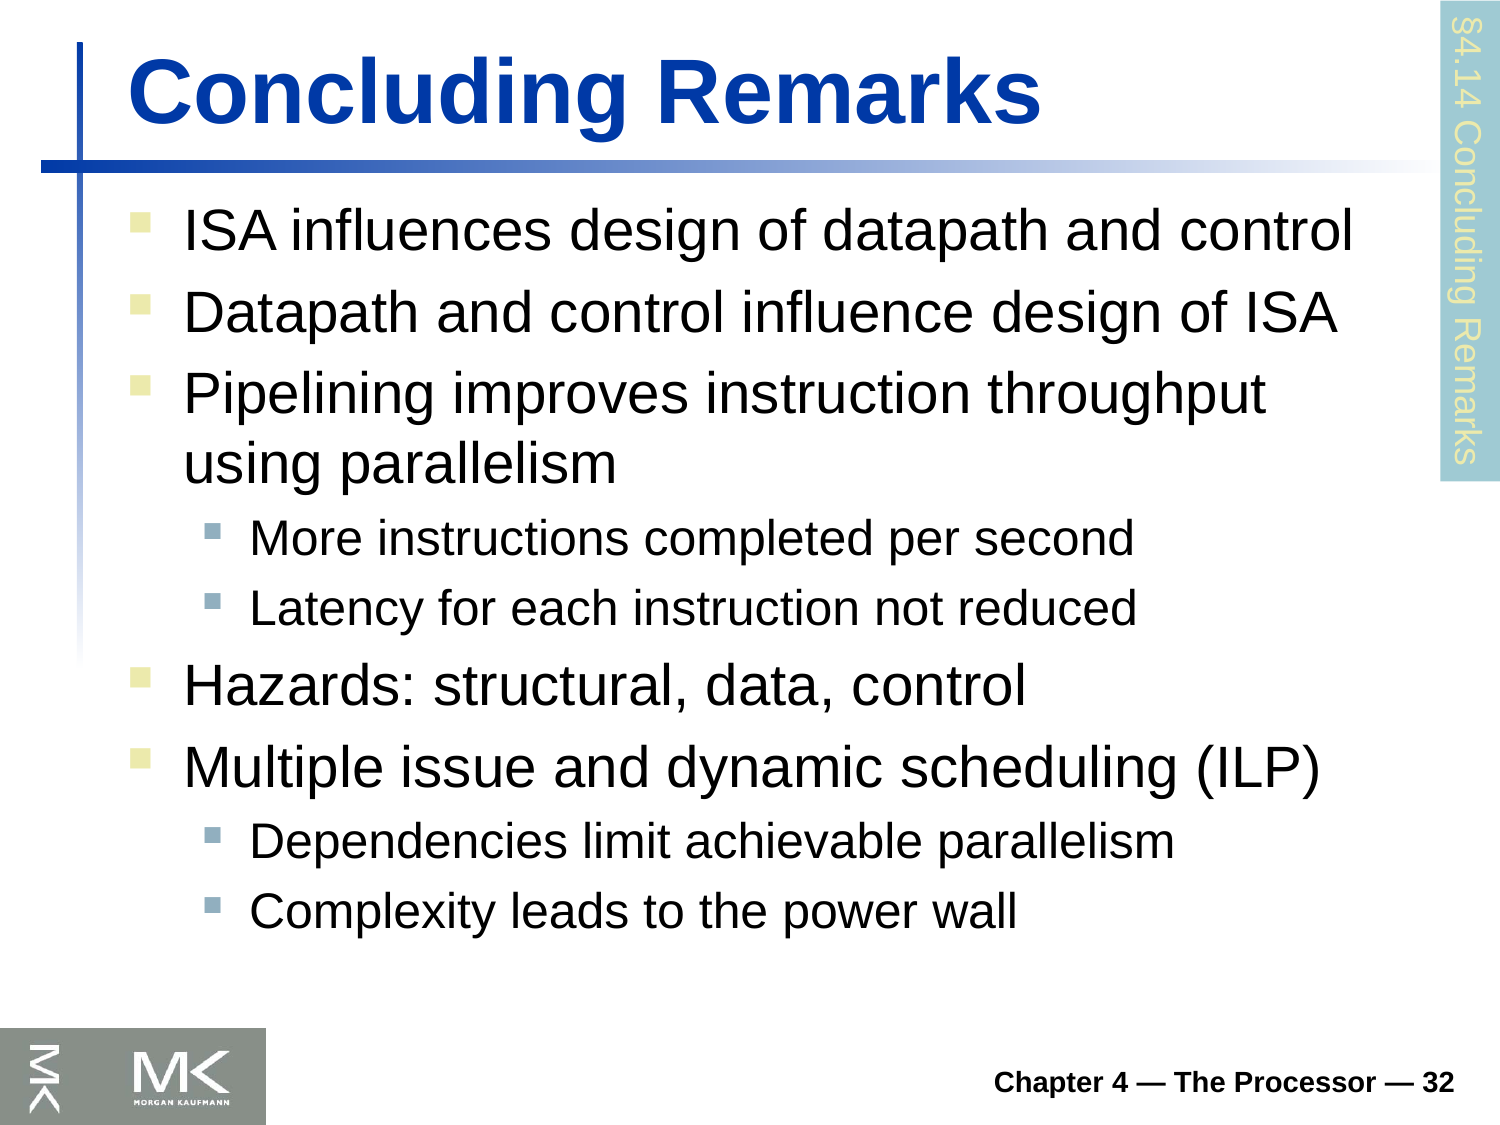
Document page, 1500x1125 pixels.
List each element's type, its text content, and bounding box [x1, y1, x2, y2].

picture [0, 1028, 266, 1125]
list ISA influences design of datapath and control Datapath and control influence design of ISA Pipelining improves instruction throughput using parallelism More instructions completed per second Latency for each instruction not reduced Hazards: structural, data, control Multiple issue and dynamic scheduling (ILP) Dependencies limit achievable parallelism Complexity leads to the power wall [112, 184, 1469, 1024]
title Concluding Remarks [112, 23, 1440, 149]
footer Chapter 4 — The Processor — 32 [277, 1046, 1471, 1106]
text_box §4.14 Concluding Remarks [1440, 0, 1500, 482]
